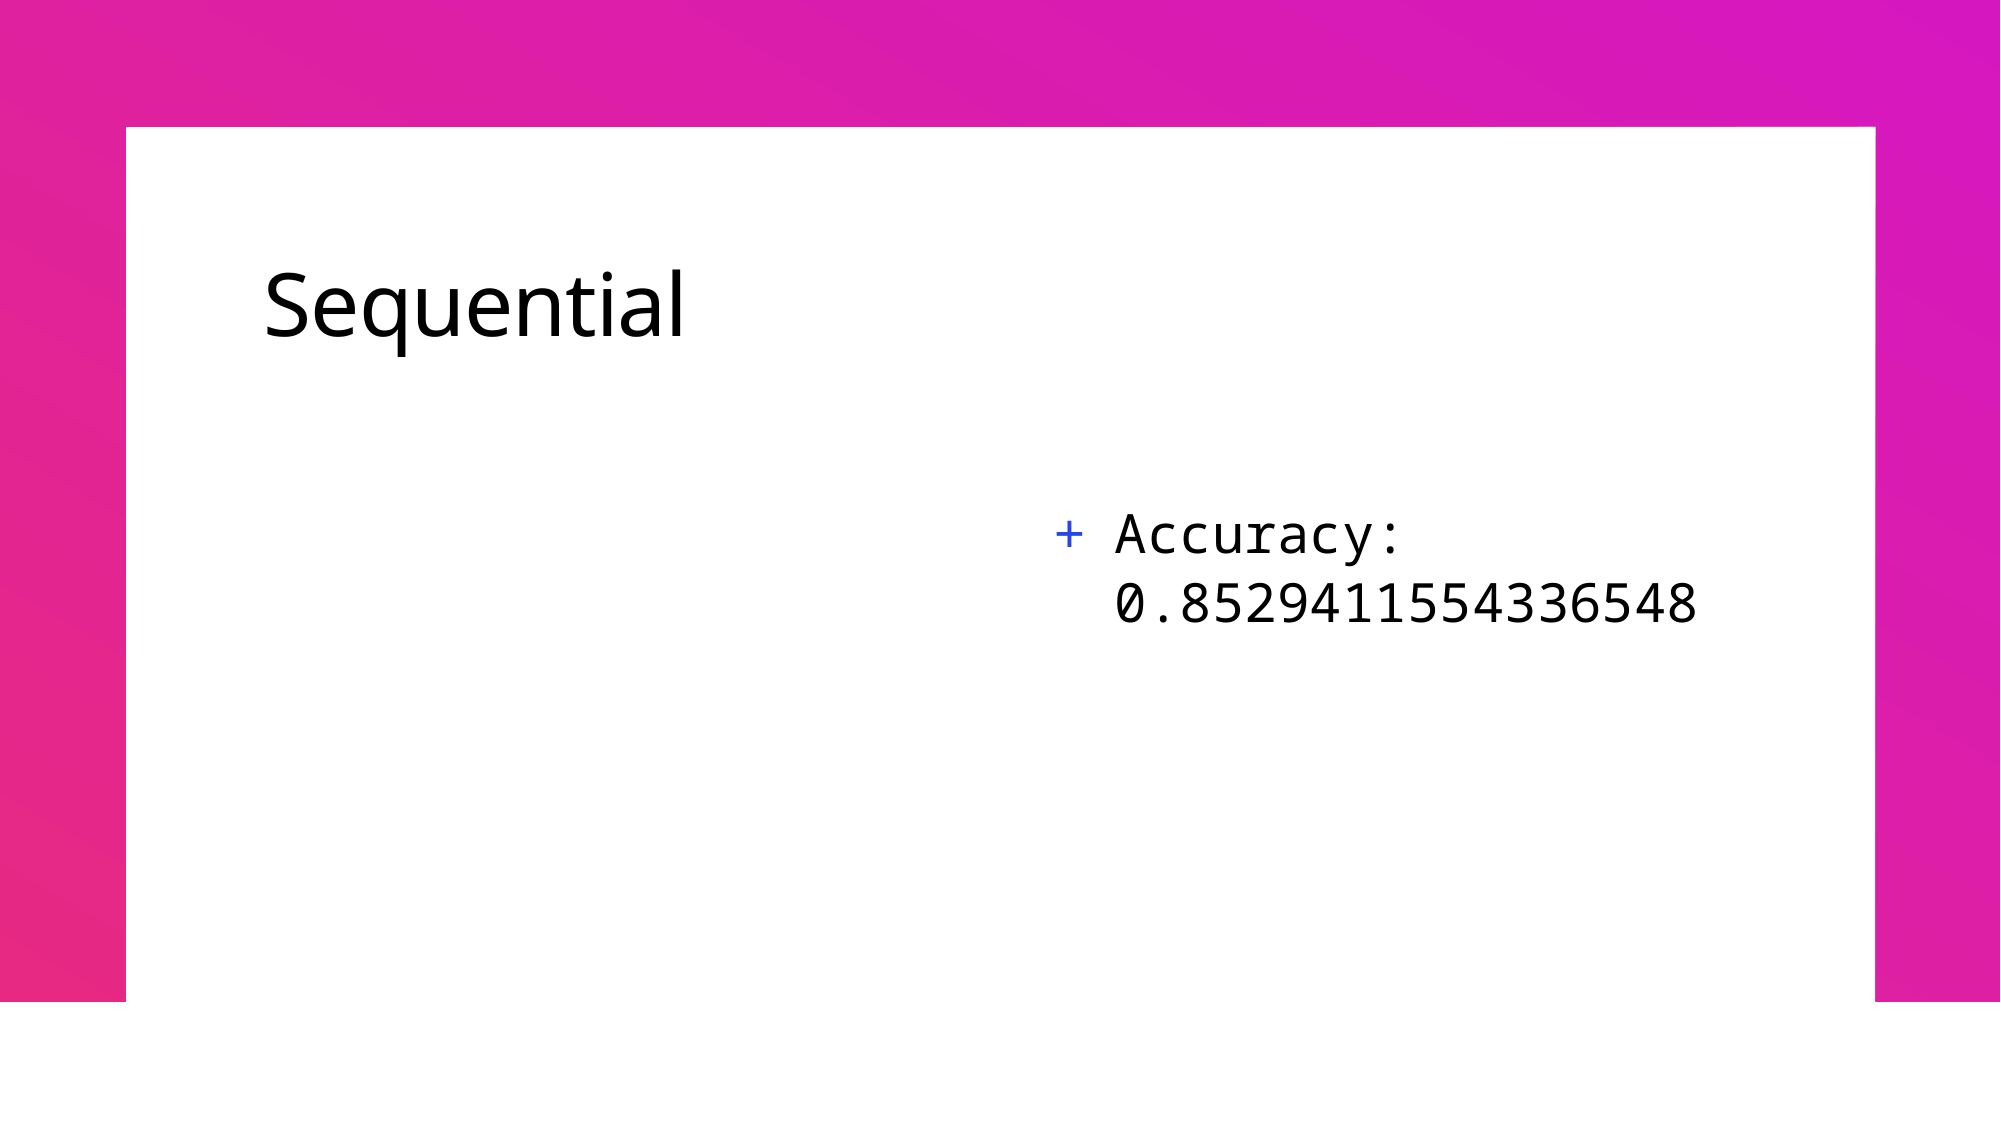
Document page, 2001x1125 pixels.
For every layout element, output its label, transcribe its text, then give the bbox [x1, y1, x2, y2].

title Sequential [248, 248, 1749, 470]
list Accuracy: 0.8529411554336548 [1039, 488, 1751, 1001]
